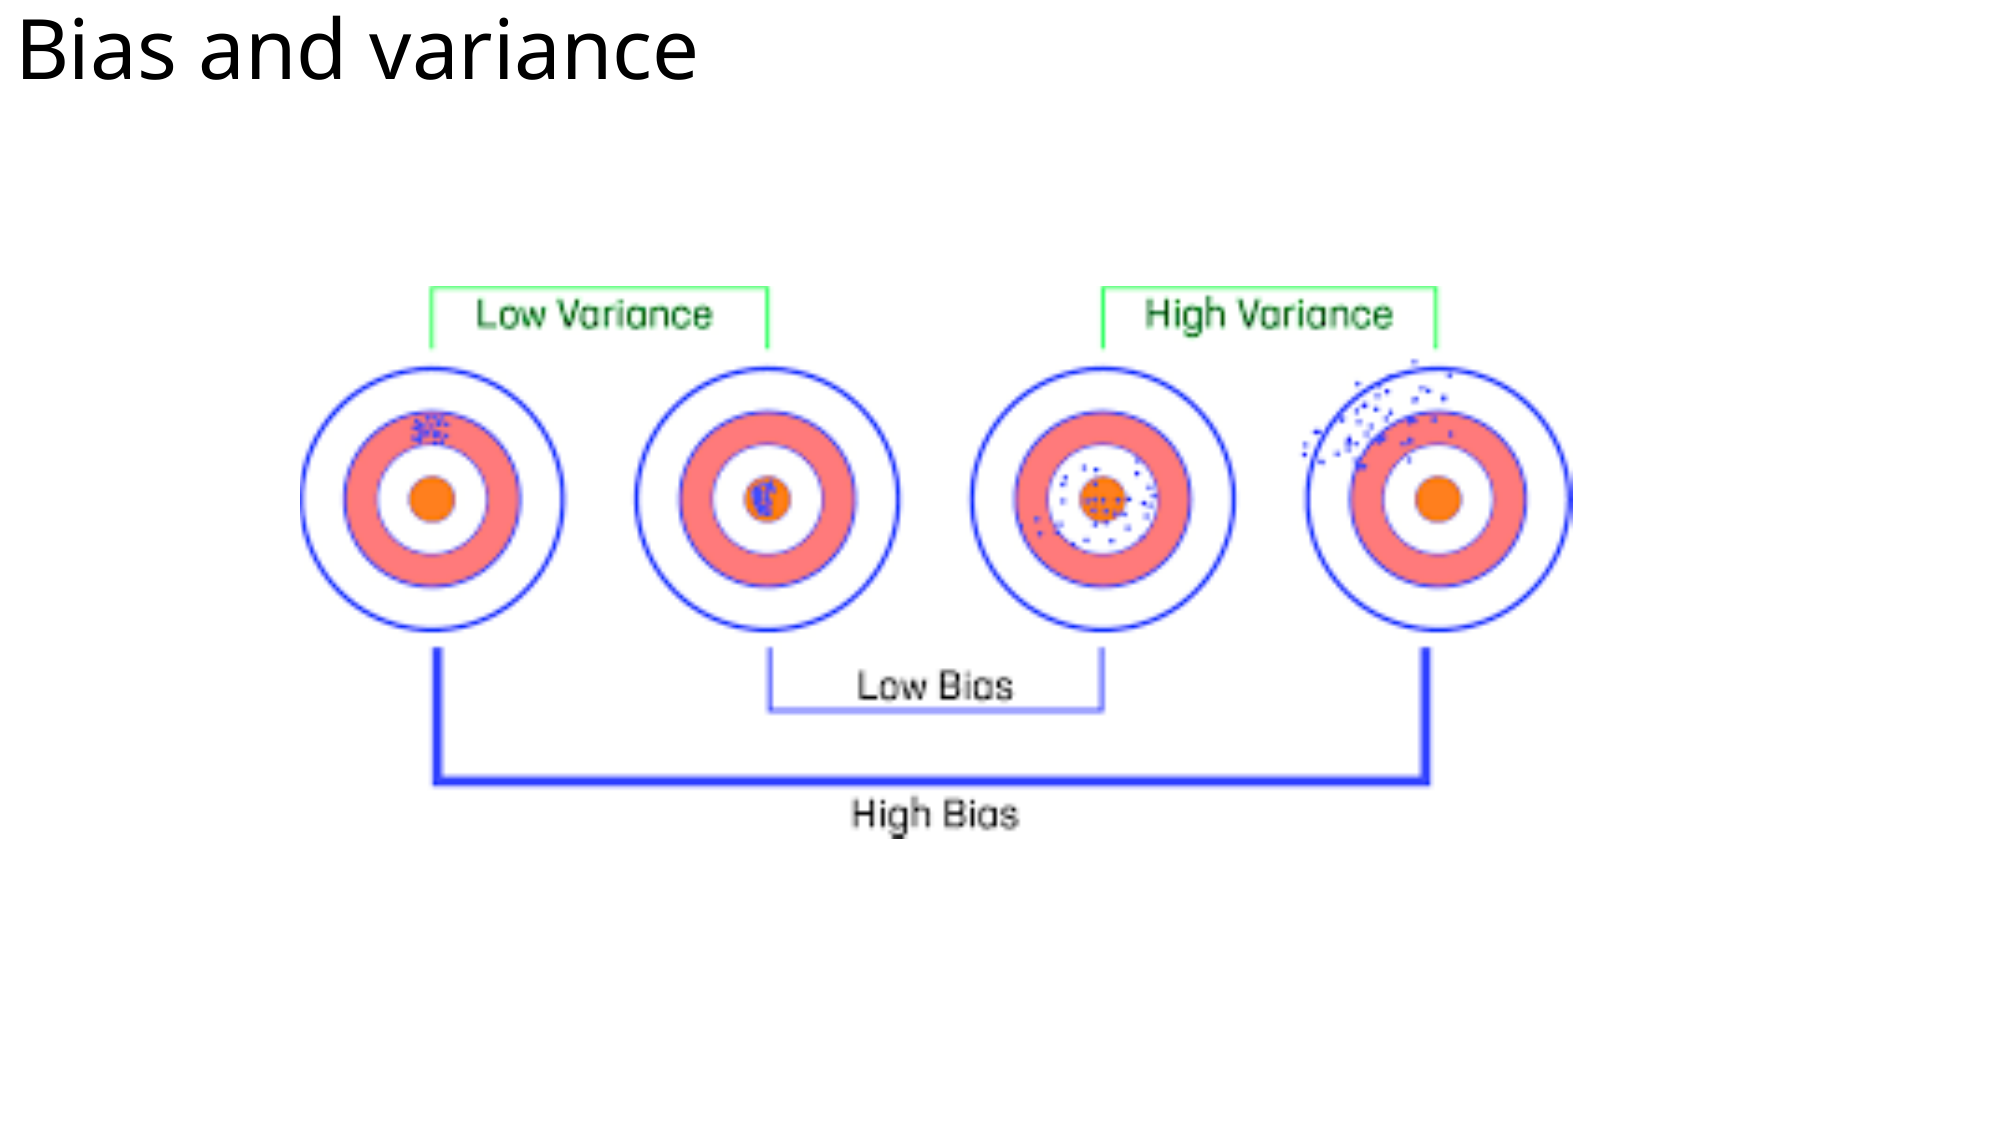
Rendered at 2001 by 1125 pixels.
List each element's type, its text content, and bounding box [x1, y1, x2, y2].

picture [300, 286, 1573, 839]
text_box Bias and variance [0, 0, 2000, 218]
